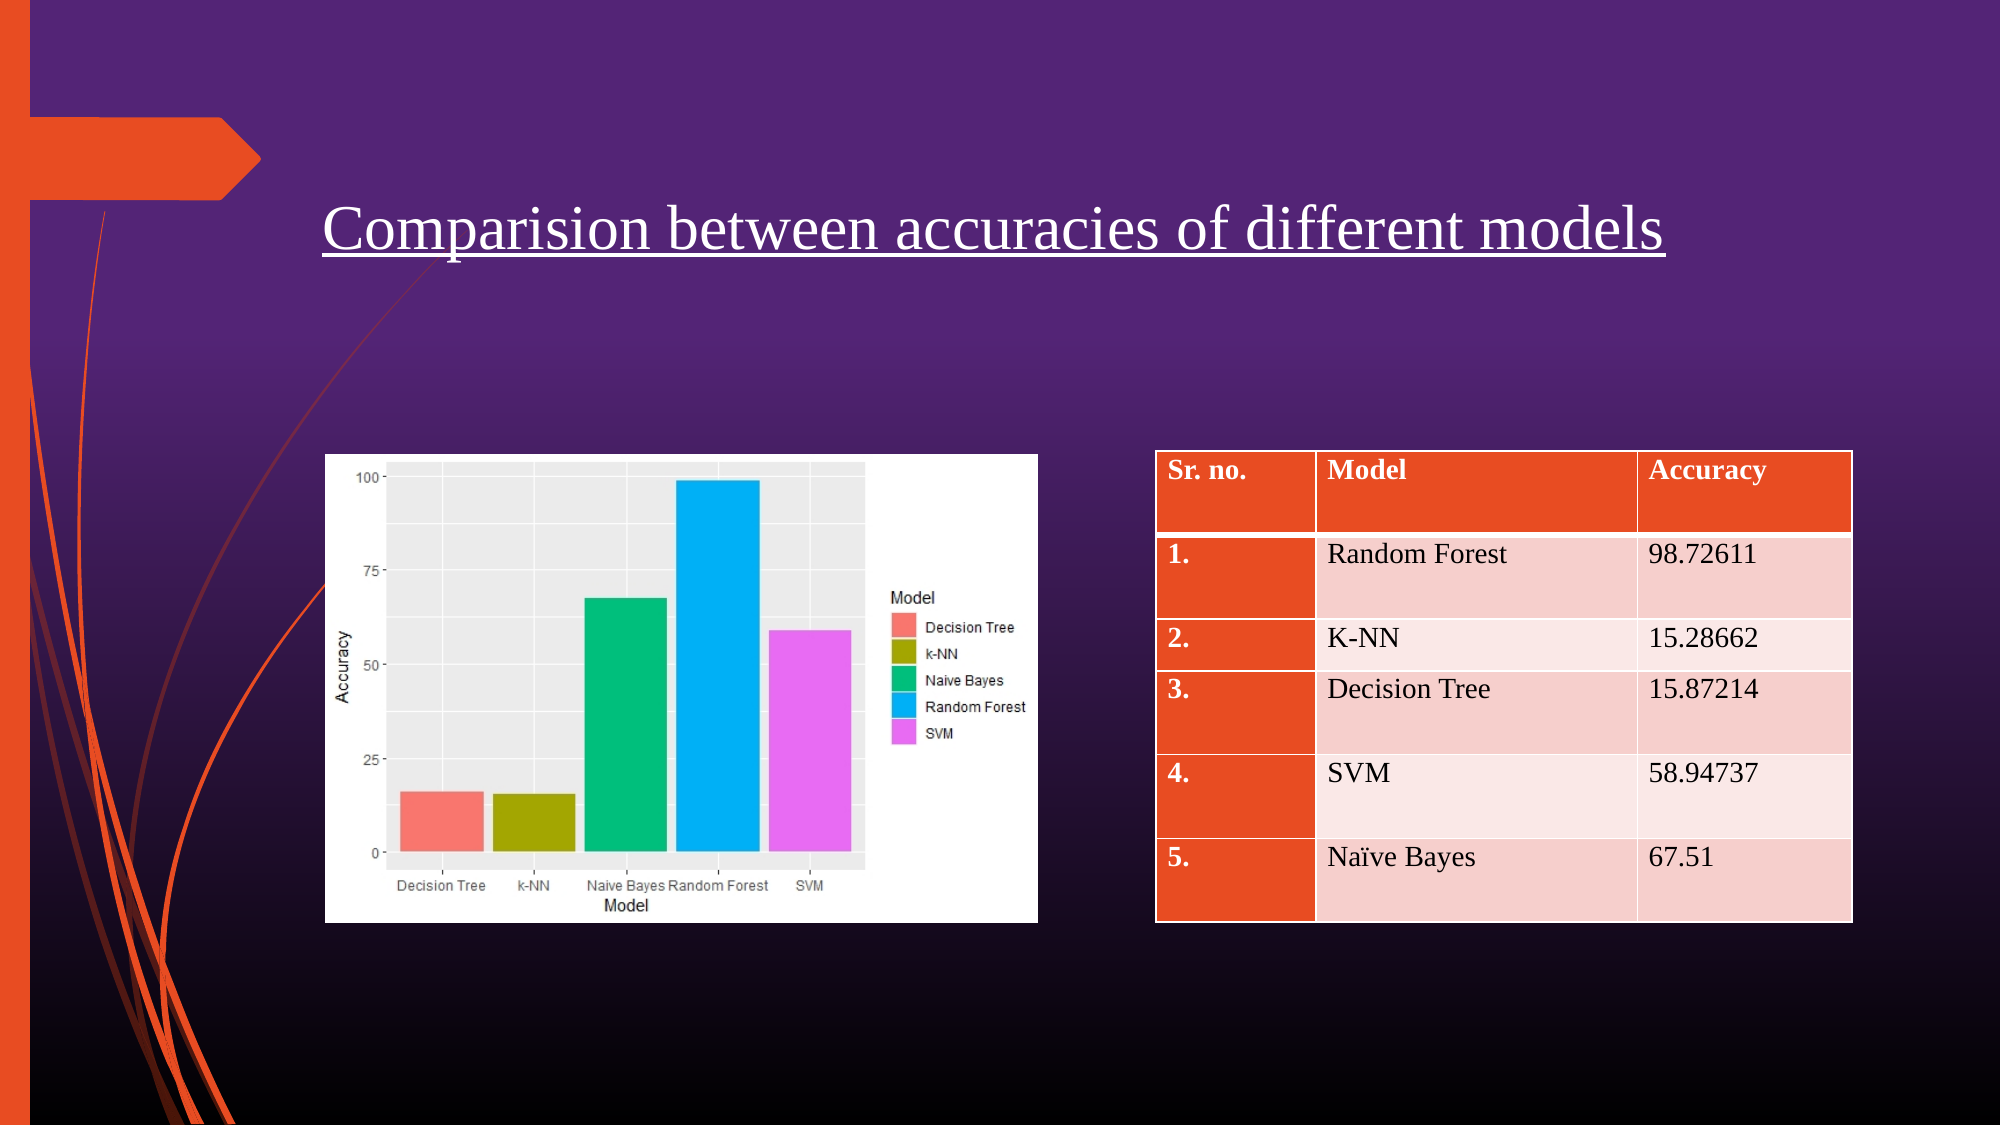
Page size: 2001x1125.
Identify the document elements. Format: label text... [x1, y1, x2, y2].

table_cell 15.28662 [1638, 620, 1851, 670]
table_header Accuracy [1638, 452, 1851, 532]
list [325, 454, 1039, 923]
title Comparision between accuracies of different models [307, 178, 1769, 389]
table_cell Decision Tree [1317, 672, 1637, 754]
table_cell 4. [1157, 755, 1315, 838]
table_cell K-NN [1317, 620, 1637, 670]
table_cell Random Forest [1317, 538, 1637, 618]
table_cell 1. [1157, 538, 1315, 618]
table_cell 2. [1157, 620, 1315, 670]
table_cell Naïve Bayes [1317, 839, 1637, 921]
table_header Model [1317, 452, 1637, 532]
table_cell SVM [1317, 755, 1637, 838]
table_cell 5. [1157, 839, 1315, 921]
table_cell 15.87214 [1638, 672, 1851, 754]
table_cell 58.94737 [1638, 755, 1851, 838]
table_header Sr. no. [1157, 452, 1315, 532]
table_cell 98.72611 [1638, 538, 1851, 618]
table_cell 3. [1157, 672, 1315, 754]
table_cell 67.51 [1638, 839, 1851, 921]
